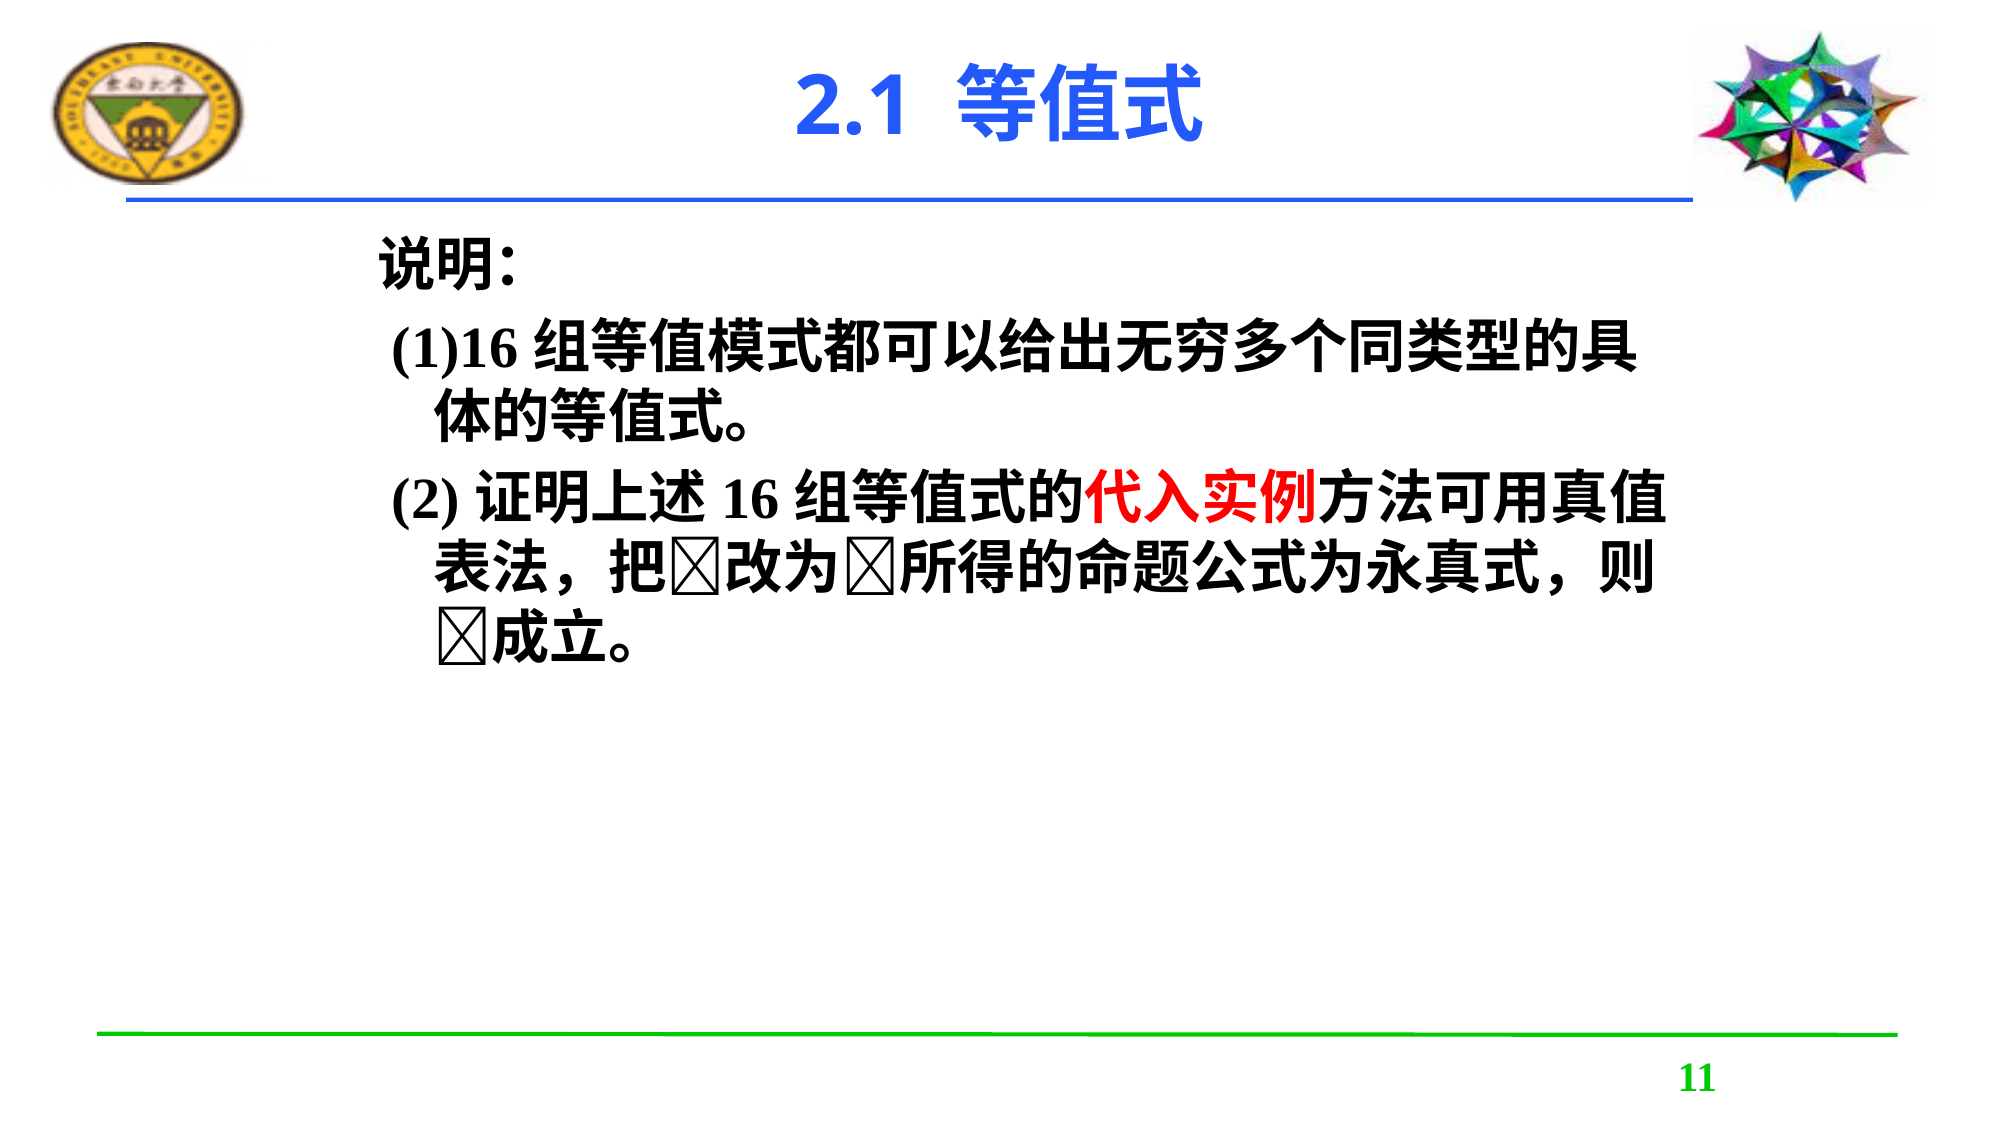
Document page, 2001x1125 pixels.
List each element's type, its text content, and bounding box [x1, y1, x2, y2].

picture [1693, 30, 1935, 202]
title 2.1 等值式 [150, 7, 1850, 195]
picture [39, 42, 150, 185]
list 说明： (1)16组等值模式都可以给出无穷多个同类型的具体的等值式。 (2)证明上述16组等值式的代入实例方法可用真值表法，把改为所得的命题公式为永真式，则成立。 [362, 220, 1686, 1024]
